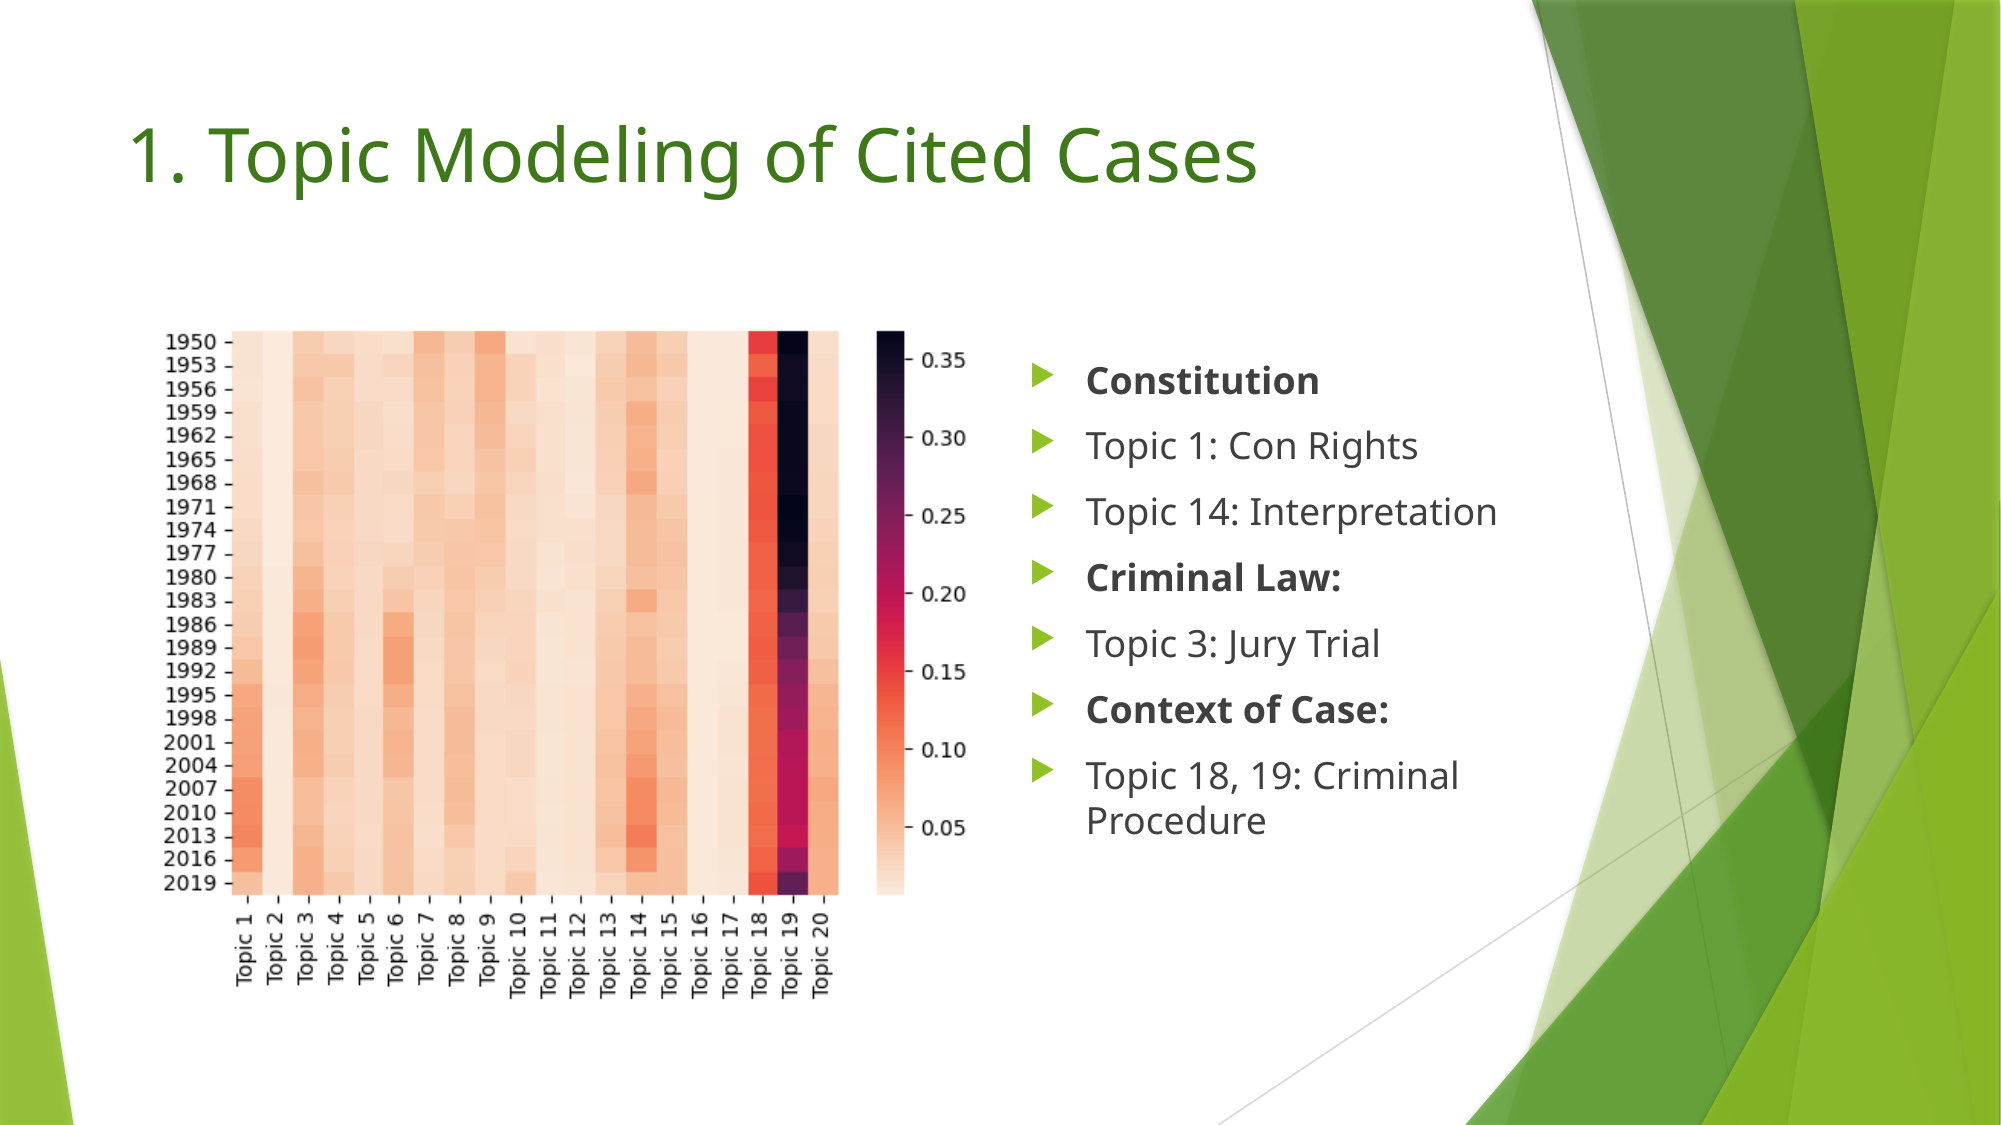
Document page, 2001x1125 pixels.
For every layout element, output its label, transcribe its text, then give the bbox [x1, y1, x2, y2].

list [147, 316, 981, 1014]
text_box Constitution Topic 1: Con Rights Topic 14: Interpretation Criminal Law: Topic 3: Jury Trial Context of Case: Topic 18, 19: Criminal Procedure [1014, 283, 1522, 920]
title 1. Topic Modeling of Cited Cases [111, 99, 1522, 317]
